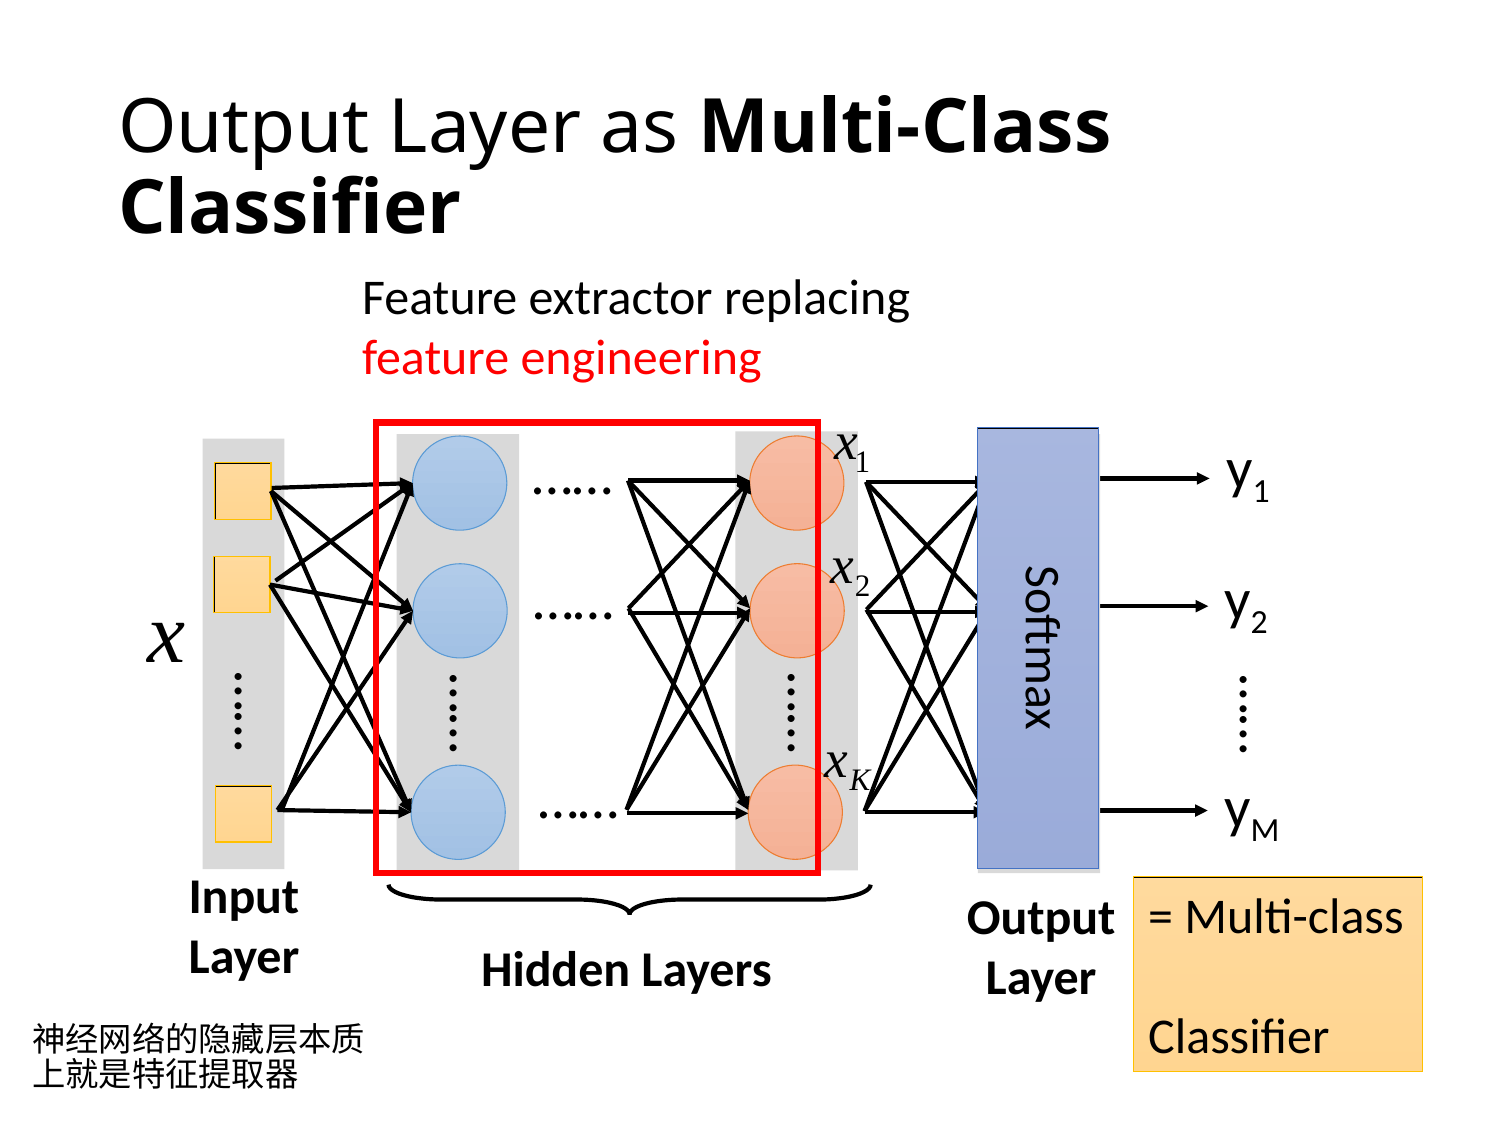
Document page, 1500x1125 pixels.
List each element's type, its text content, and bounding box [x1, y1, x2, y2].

title Output Layer as Multi-Class Classifier [103, 59, 1397, 278]
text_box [977, 432, 1101, 874]
text_box [977, 427, 1099, 432]
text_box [281, 483, 413, 610]
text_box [270, 491, 281, 584]
text_box [214, 462, 272, 520]
text_box = Multi-class Classifier [1133, 876, 1423, 1072]
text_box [269, 584, 281, 813]
text_box Hidden Layers [457, 928, 797, 1004]
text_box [277, 610, 413, 810]
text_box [626, 431, 858, 871]
text_box y2 [1209, 553, 1314, 649]
text_box Output Layer [945, 877, 1133, 1013]
text_box [202, 438, 285, 856]
text_box [375, 422, 819, 874]
text_box y1 [1211, 422, 1315, 518]
text_box yM [1209, 761, 1314, 856]
text_box [213, 556, 270, 613]
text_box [823, 406, 877, 482]
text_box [814, 723, 886, 800]
text_box 神经网络的隐藏层本质上就是特征提取器 [17, 1013, 399, 1102]
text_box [820, 529, 878, 606]
text_box …… [1221, 651, 1307, 761]
text_box [215, 785, 272, 843]
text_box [130, 605, 202, 685]
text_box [396, 434, 520, 874]
text_box [388, 884, 872, 915]
text_box Input Layer [167, 856, 321, 992]
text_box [275, 483, 281, 581]
text_box …… [216, 648, 269, 775]
text_box Feature extractor replacing feature engineering [347, 256, 964, 392]
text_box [864, 481, 989, 813]
